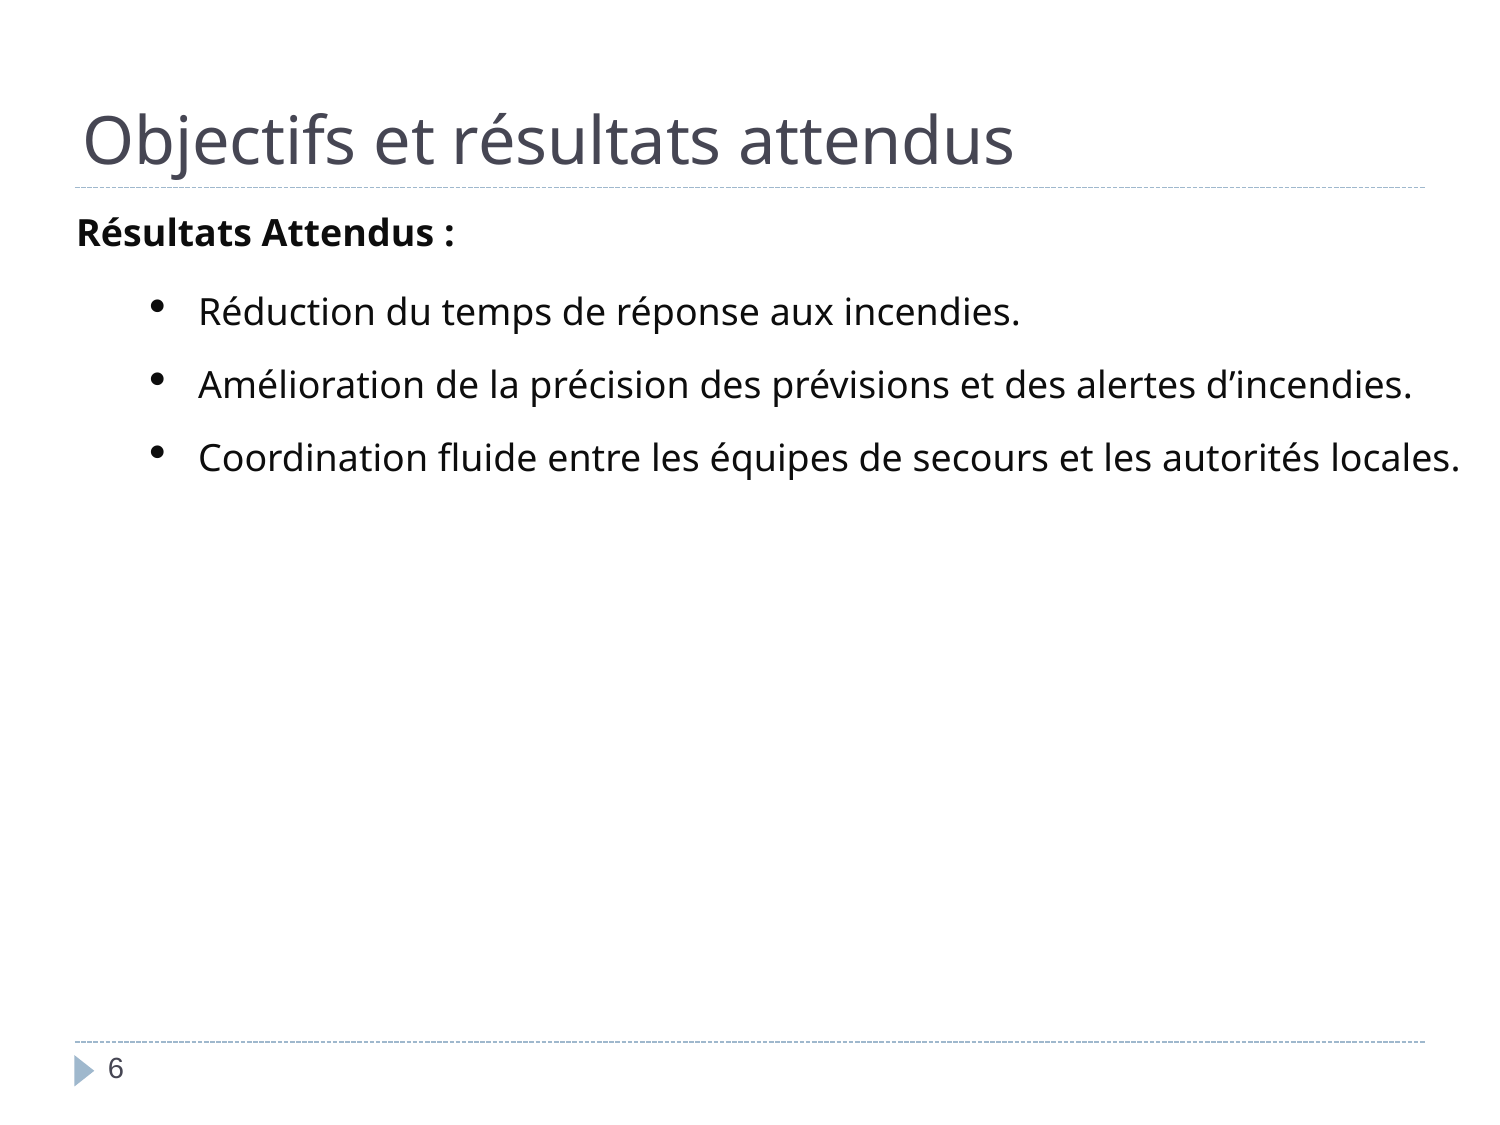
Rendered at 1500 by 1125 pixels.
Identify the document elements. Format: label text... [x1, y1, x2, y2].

text_box Résultats Attendus : Réduction du temps de réponse aux incendies. Amélioration de la précision des prévisions et des alertes d’incendies. Coordination fluide entre les équipes de secours et les autorités locales. [76, 191, 1463, 611]
slide_number 6 [101, 1054, 149, 1125]
title Objectifs et résultats attendus [80, 33, 1401, 191]
